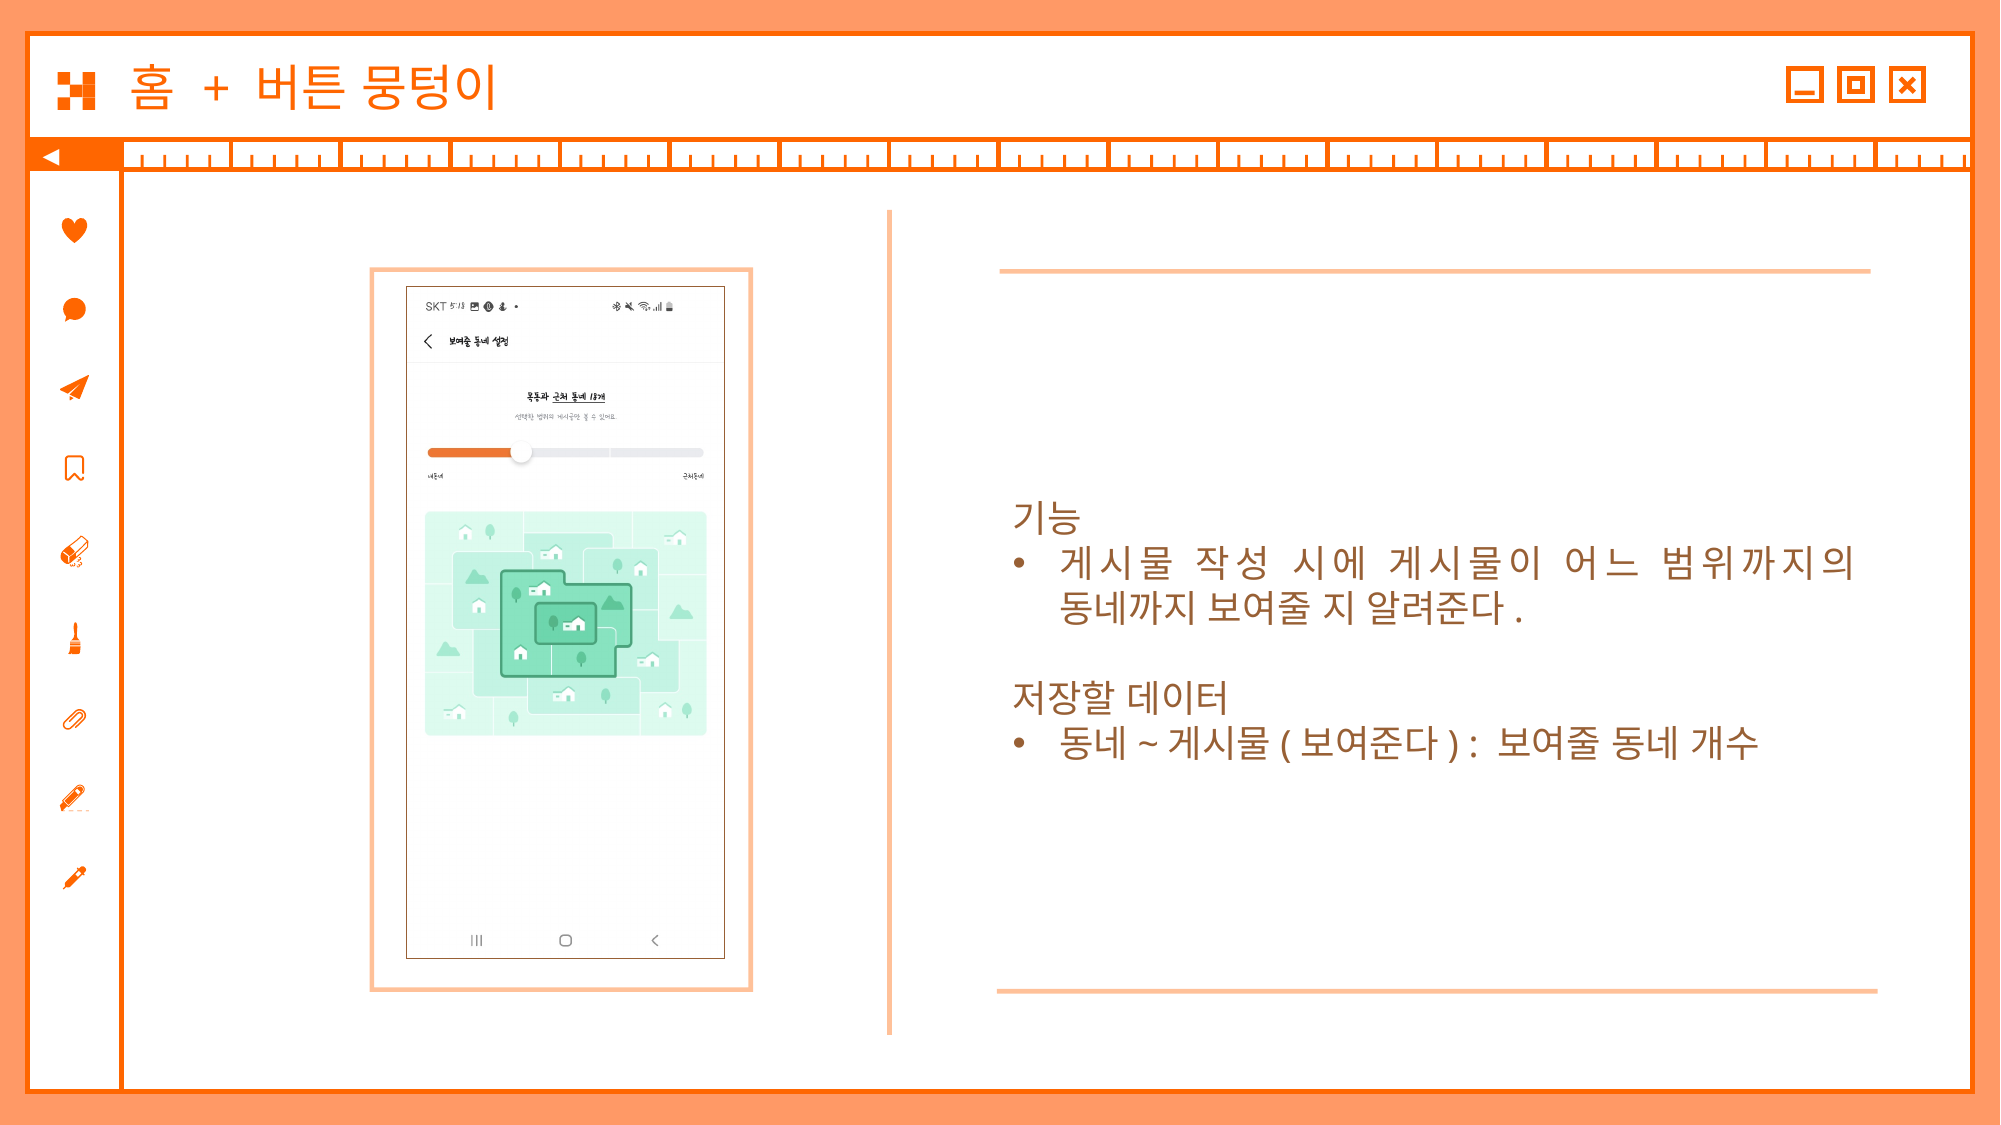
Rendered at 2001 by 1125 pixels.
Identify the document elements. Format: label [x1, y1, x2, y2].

text_box [27, 33, 1973, 1092]
picture [405, 285, 725, 959]
text_box [371, 209, 1878, 1035]
